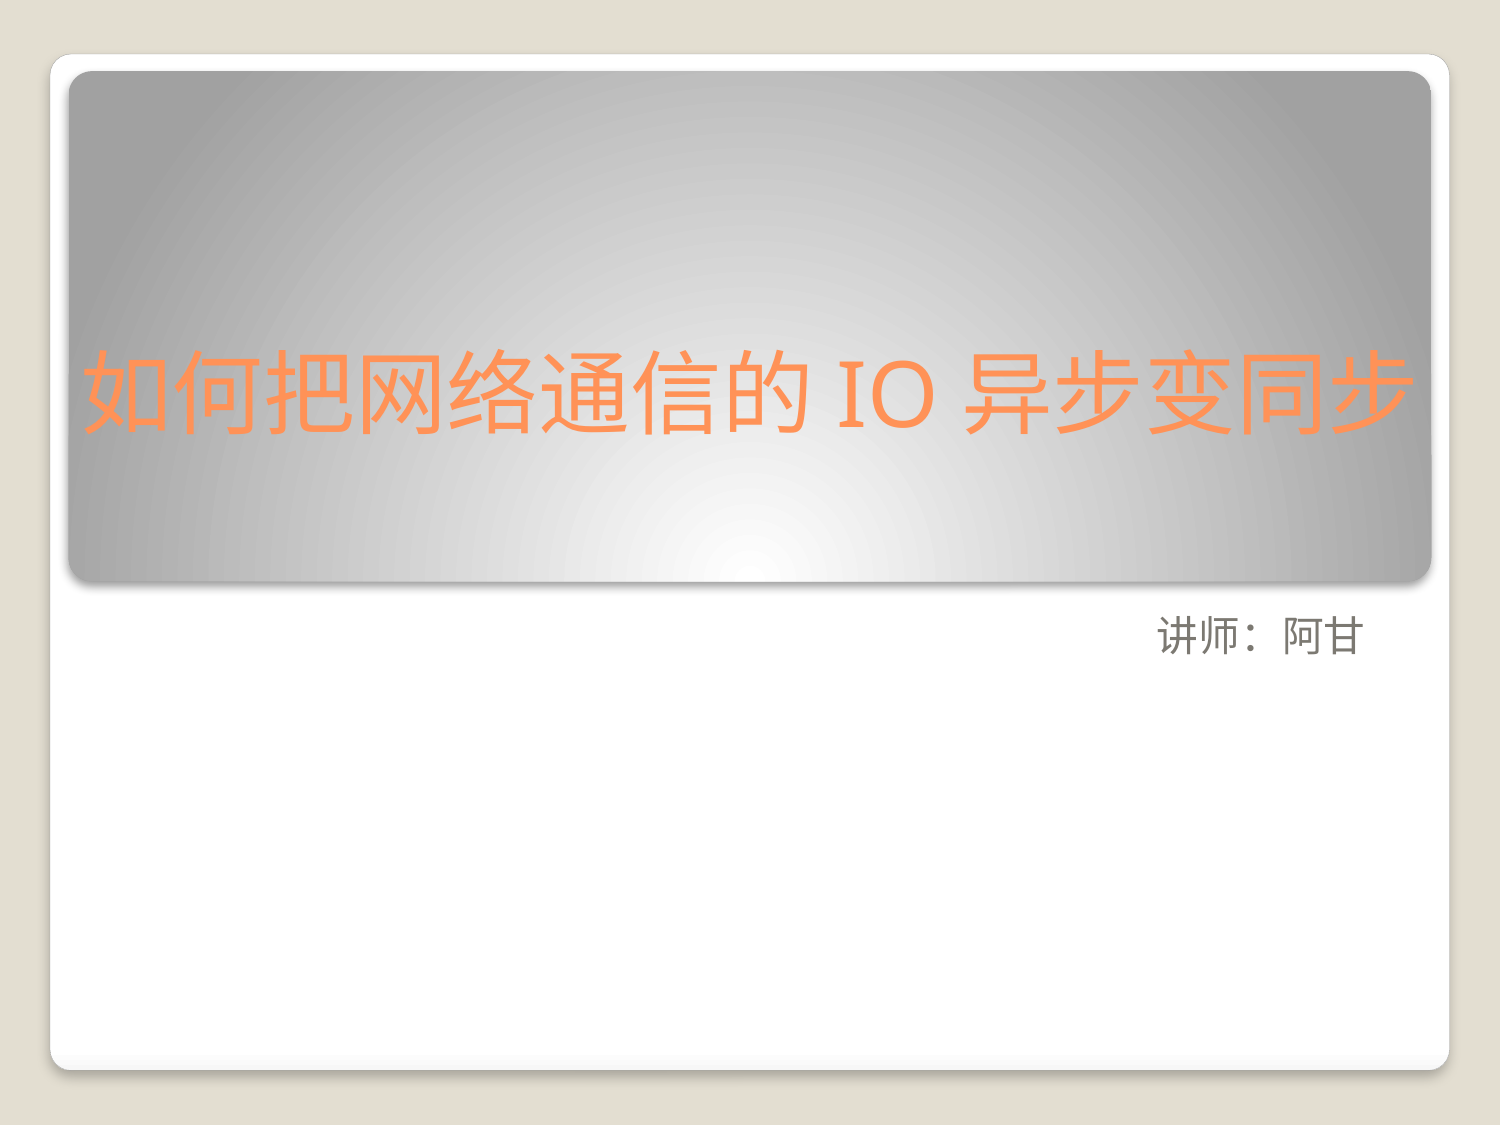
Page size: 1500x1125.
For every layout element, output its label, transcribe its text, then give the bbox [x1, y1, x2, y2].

subtitle 讲师：阿甘 [123, 609, 1399, 987]
title 如何把网络通信的IO异步变同步 [55, 78, 1445, 563]
